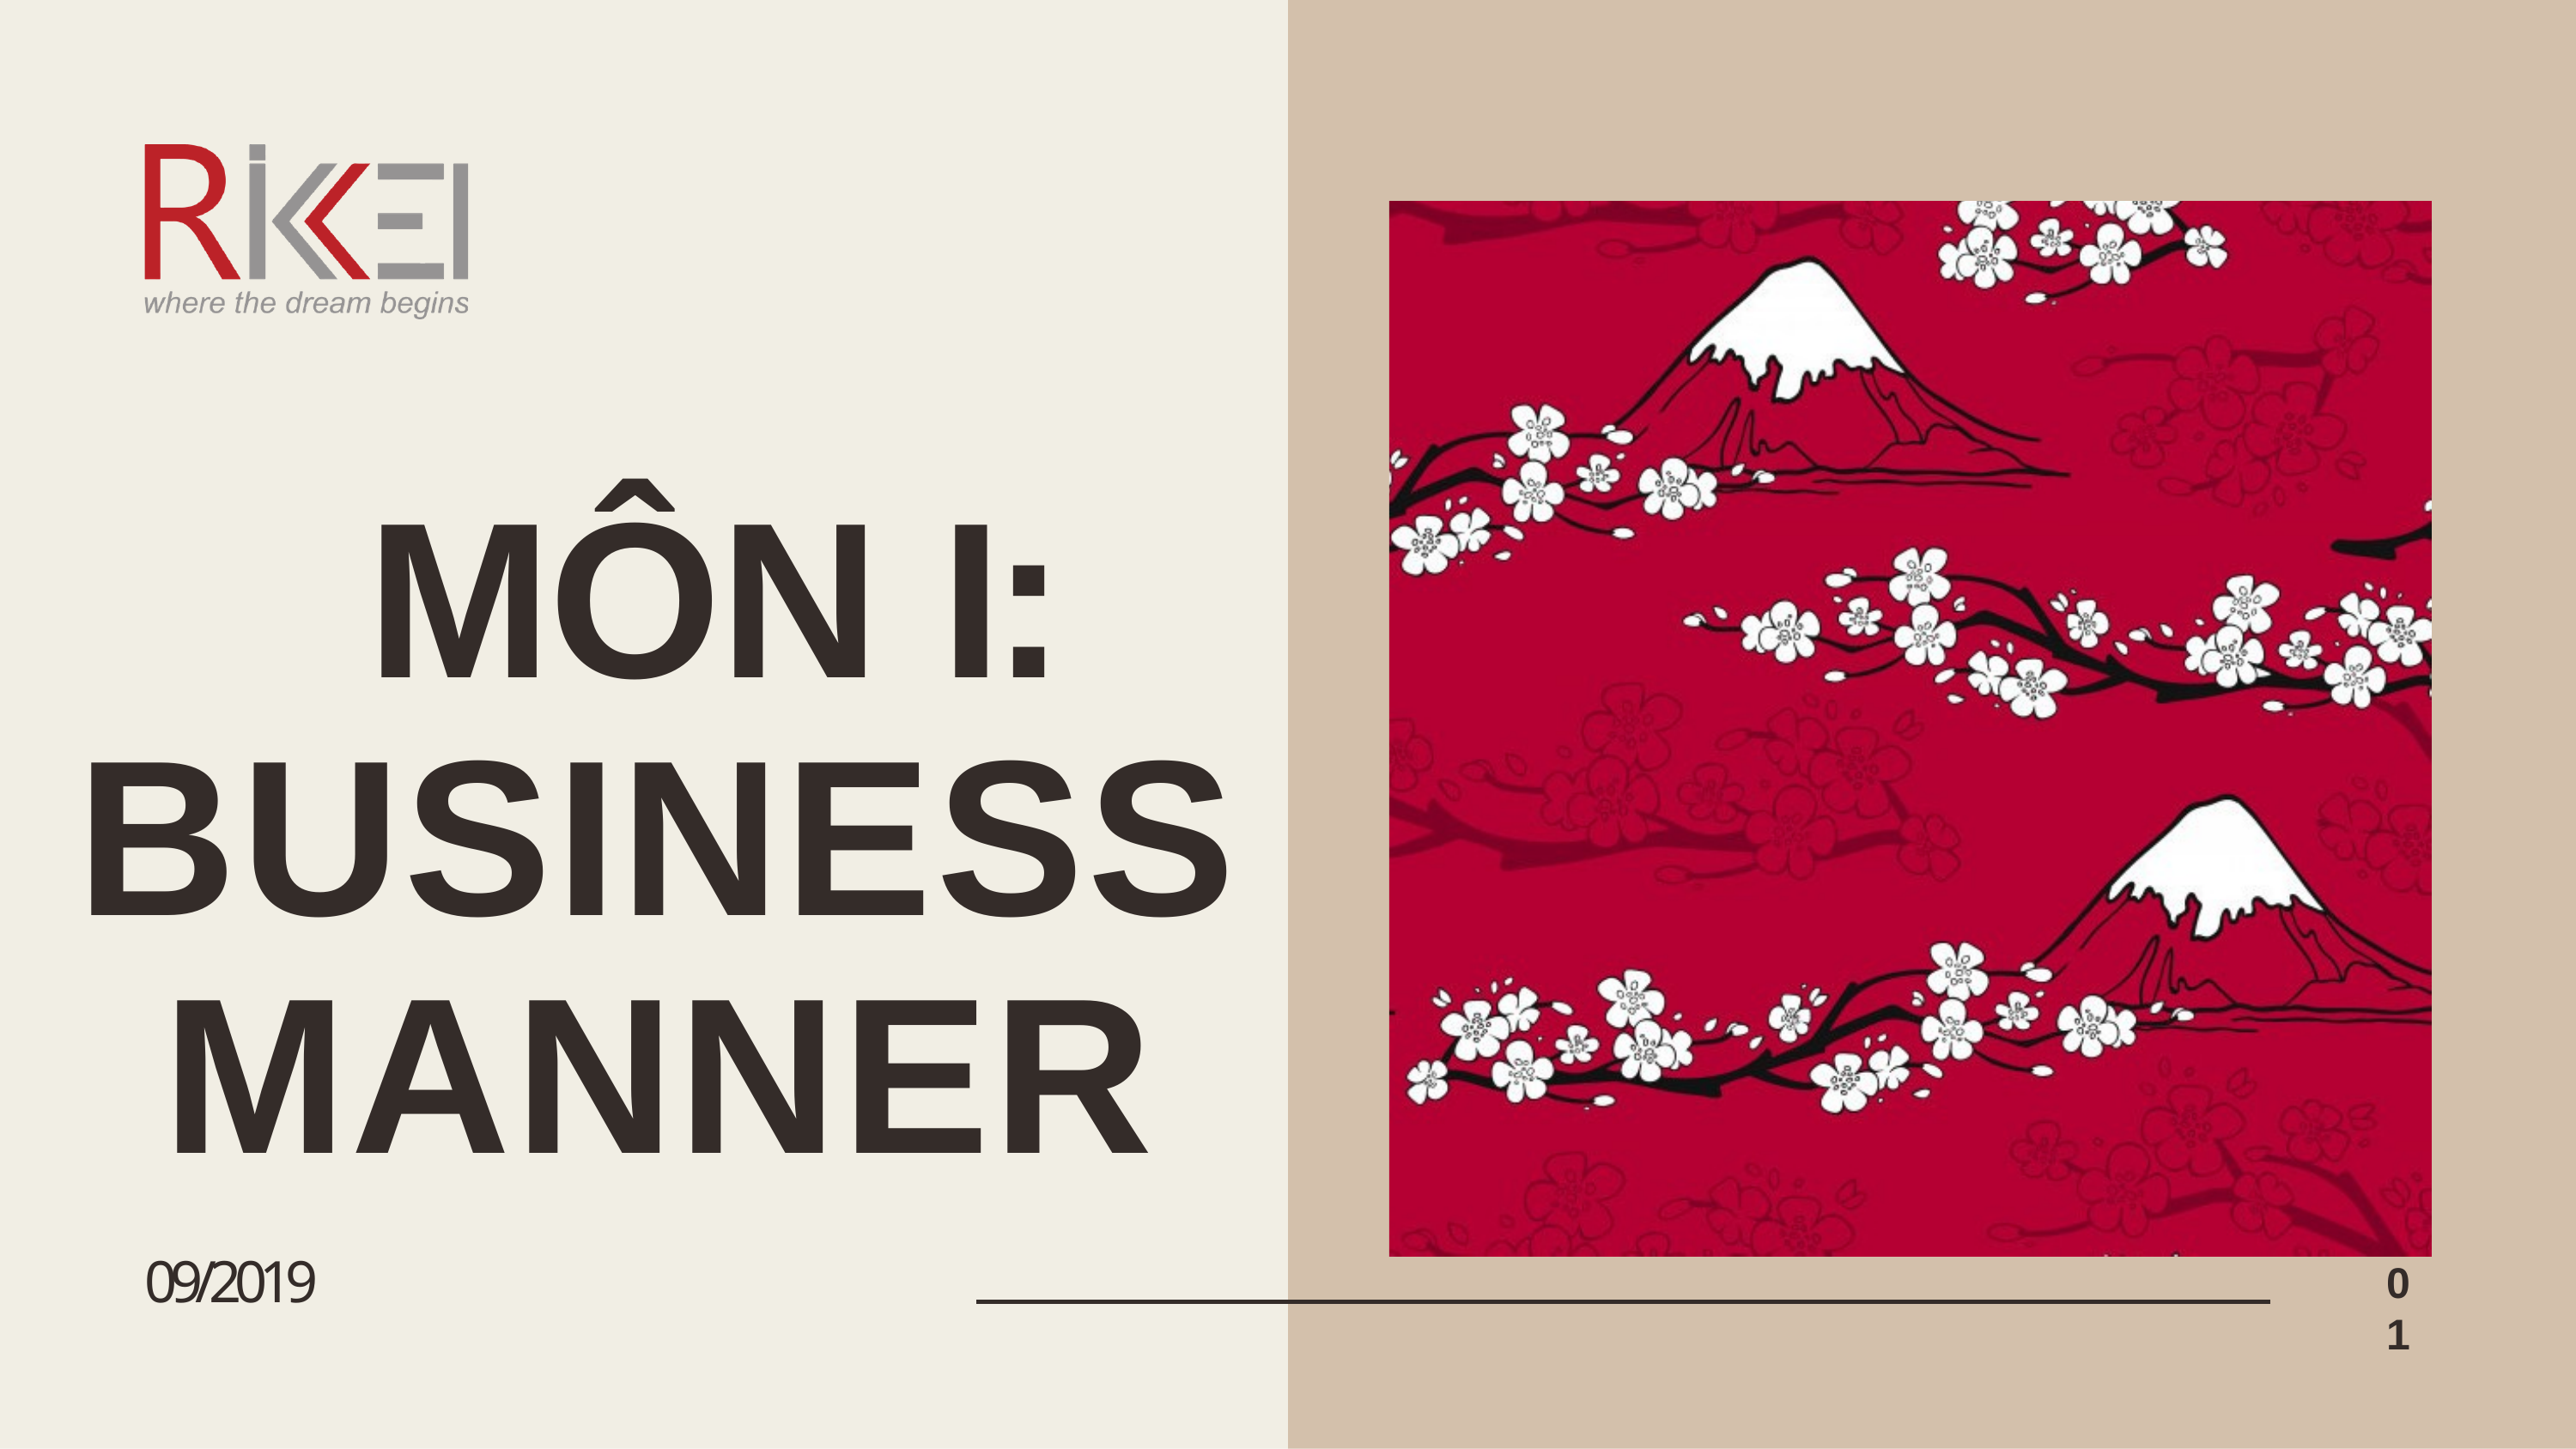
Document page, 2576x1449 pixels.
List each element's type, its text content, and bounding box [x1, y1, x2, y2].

text_box [1388, 201, 2432, 1257]
text_box [1288, 0, 2576, 1449]
text_box 09/2019 [143, 1243, 339, 1314]
text_box [144, 144, 469, 319]
text_box 01 [2385, 1253, 2433, 1359]
title MÔN I: BUSINESS MANNER [43, 450, 1274, 1198]
text_box [0, 0, 1288, 1449]
